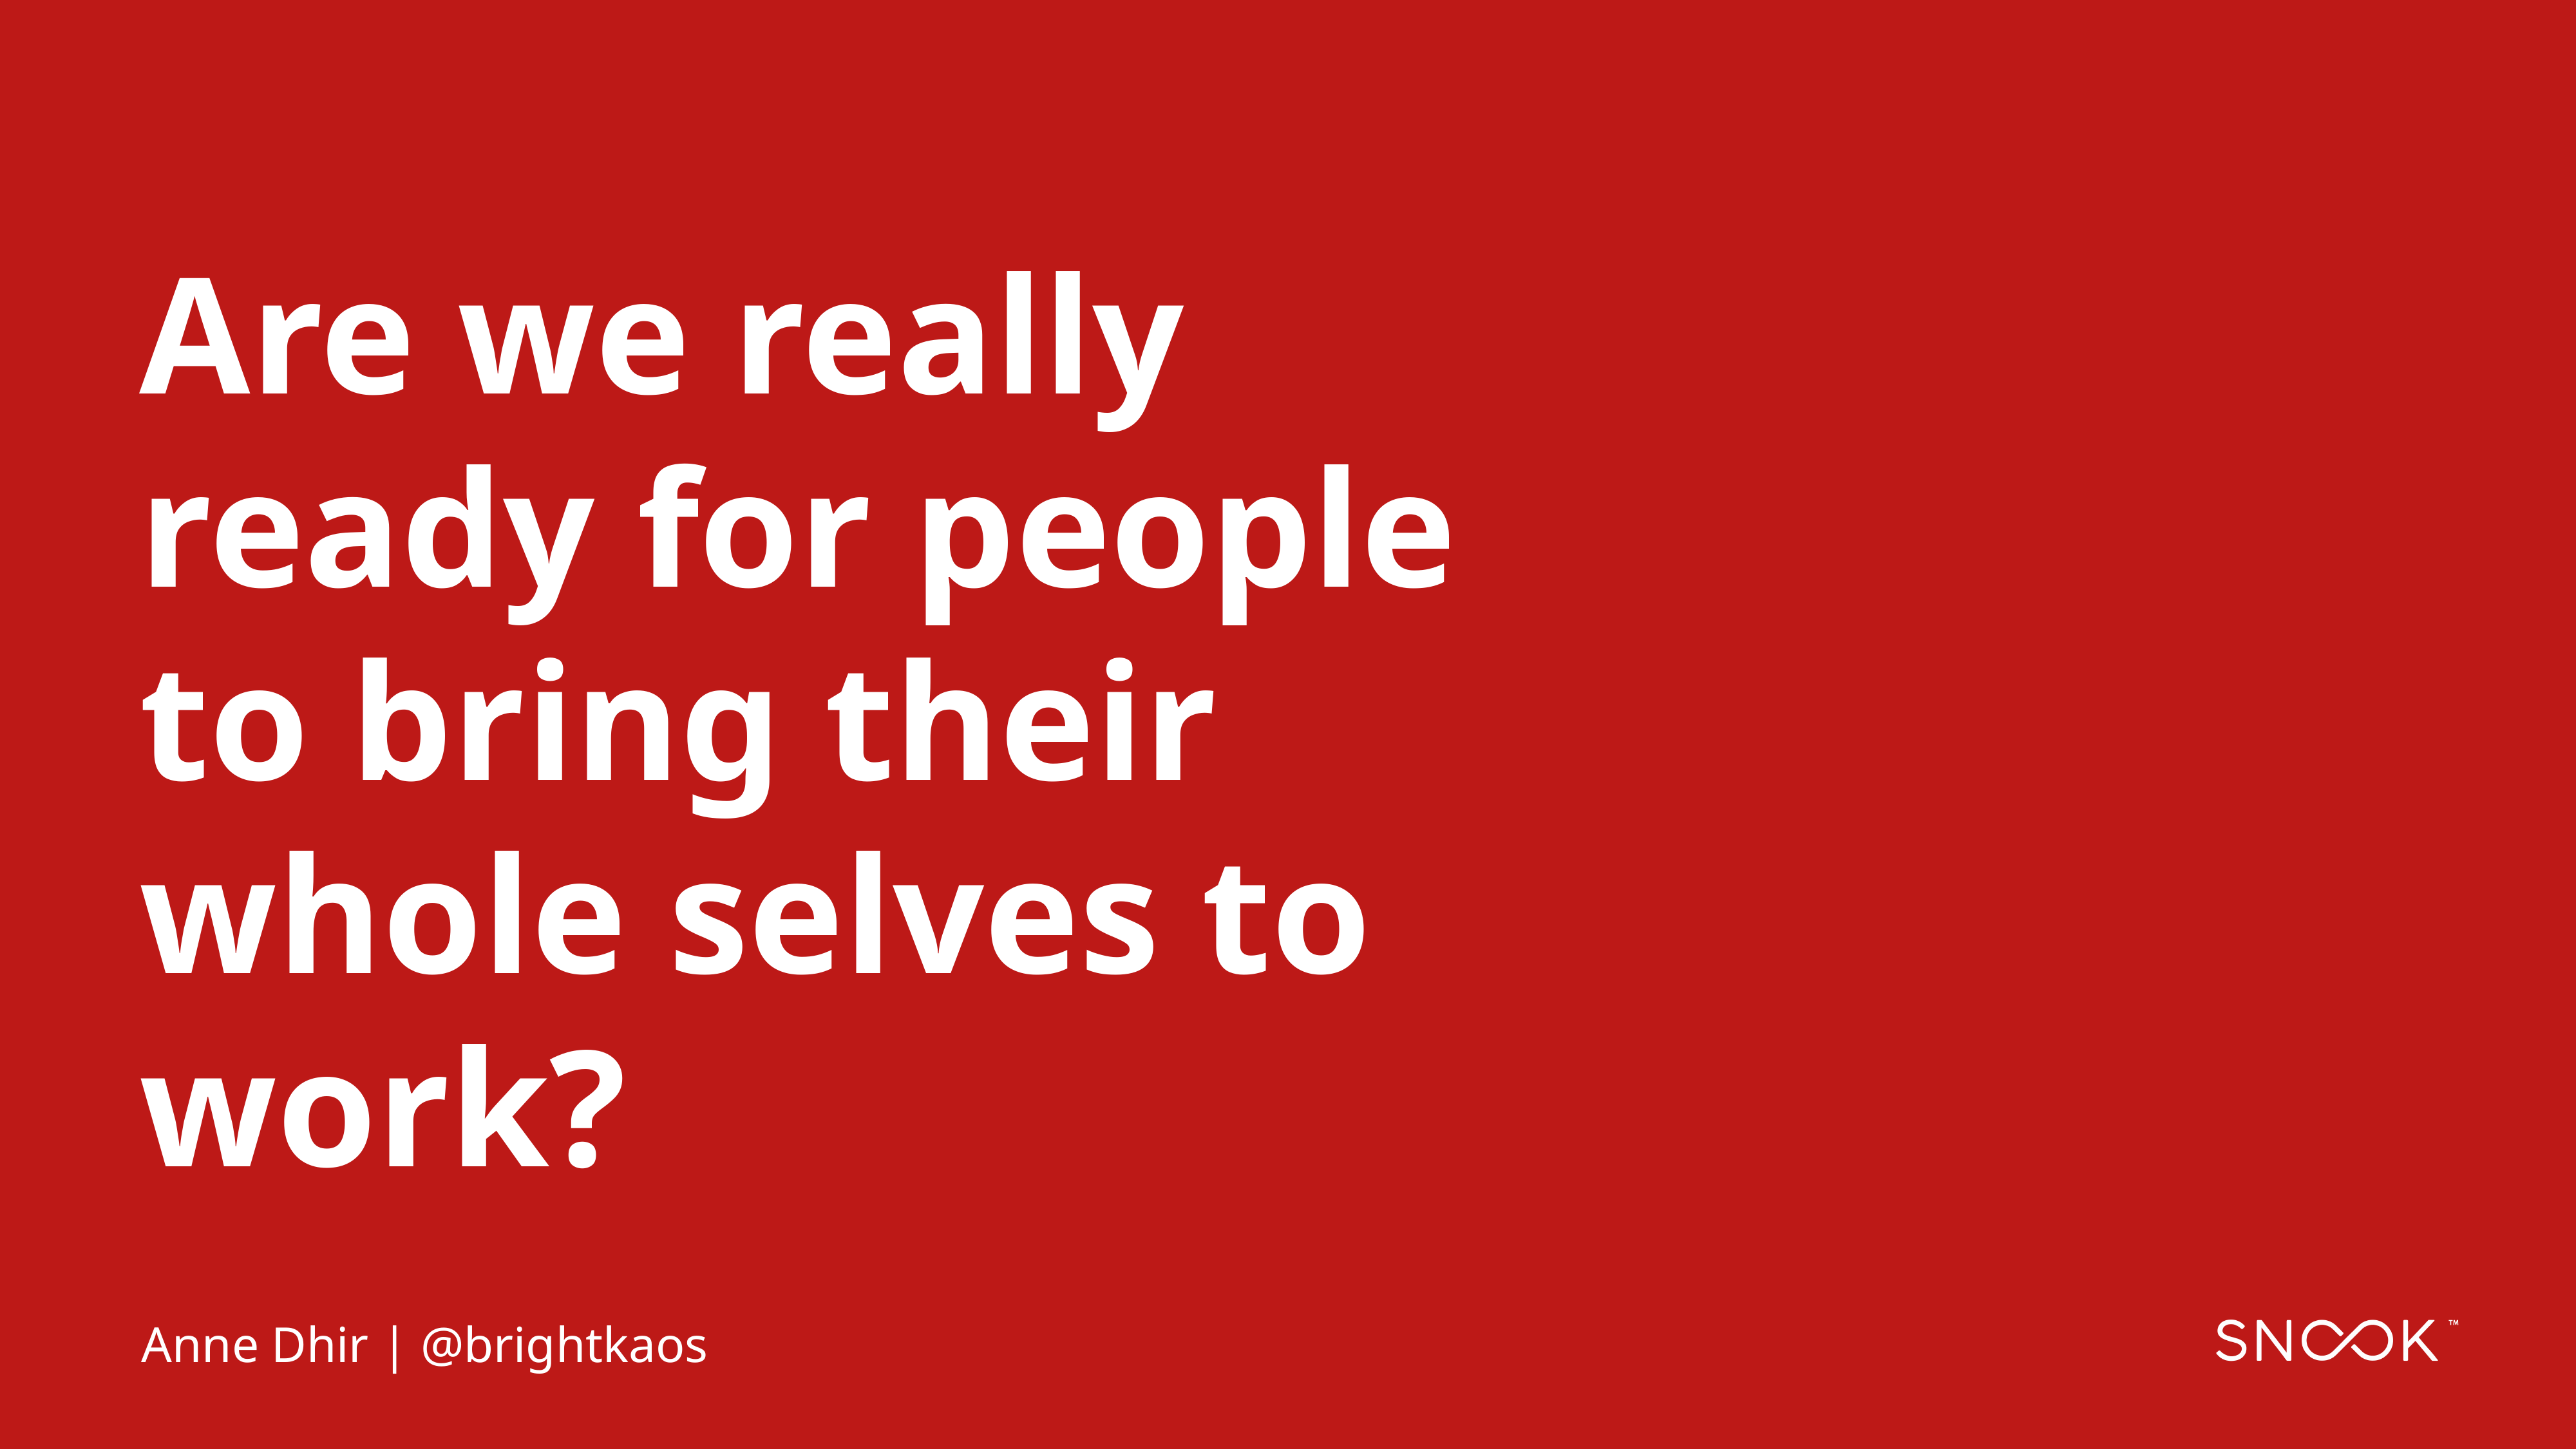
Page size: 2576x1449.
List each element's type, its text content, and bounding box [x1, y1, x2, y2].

picture [2141, 1258, 2526, 1423]
text_box Are we really ready for people to bring their whole selves to work? [131, 404, 1657, 1028]
